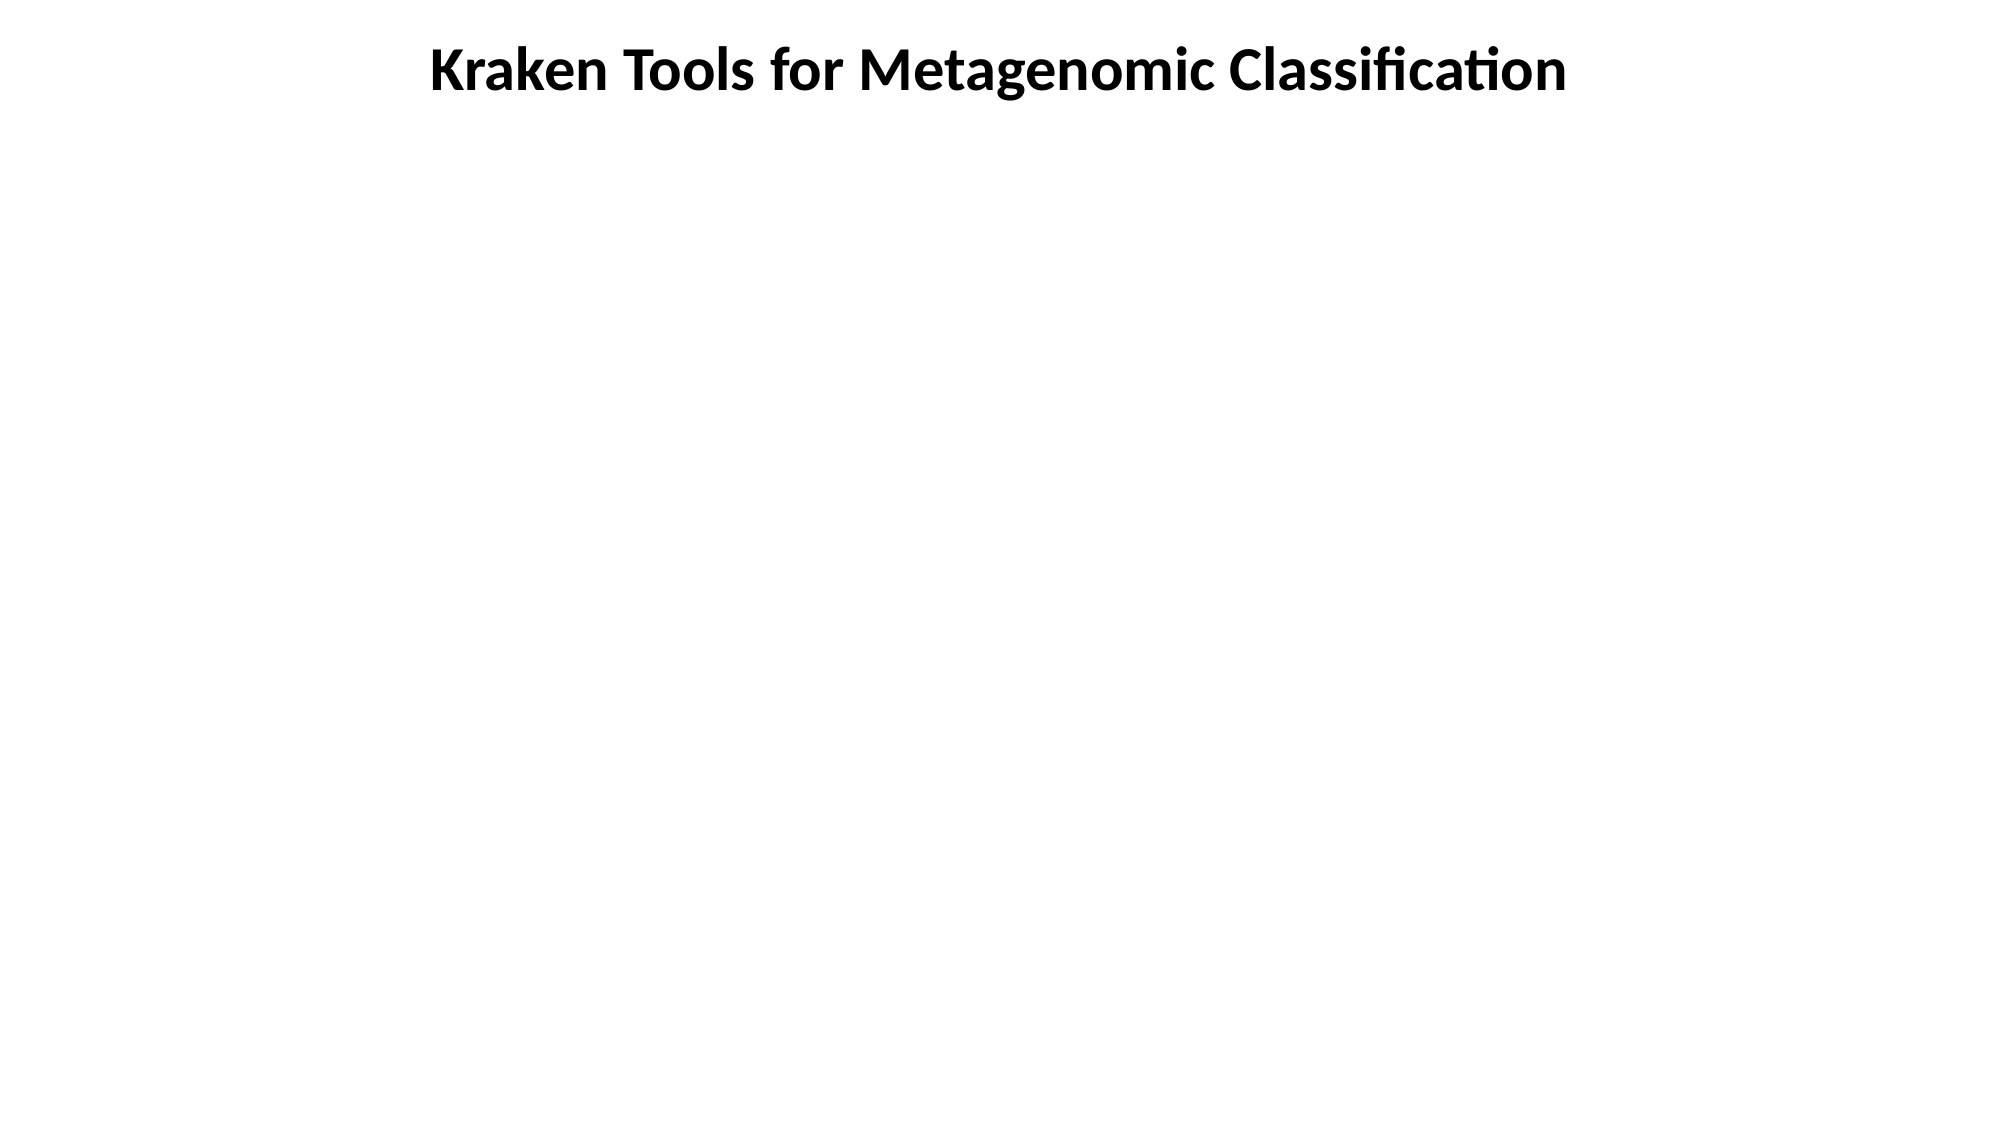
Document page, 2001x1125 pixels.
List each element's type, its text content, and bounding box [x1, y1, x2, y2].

title Kraken Tools for Metagenomic Classification [137, 17, 1863, 122]
